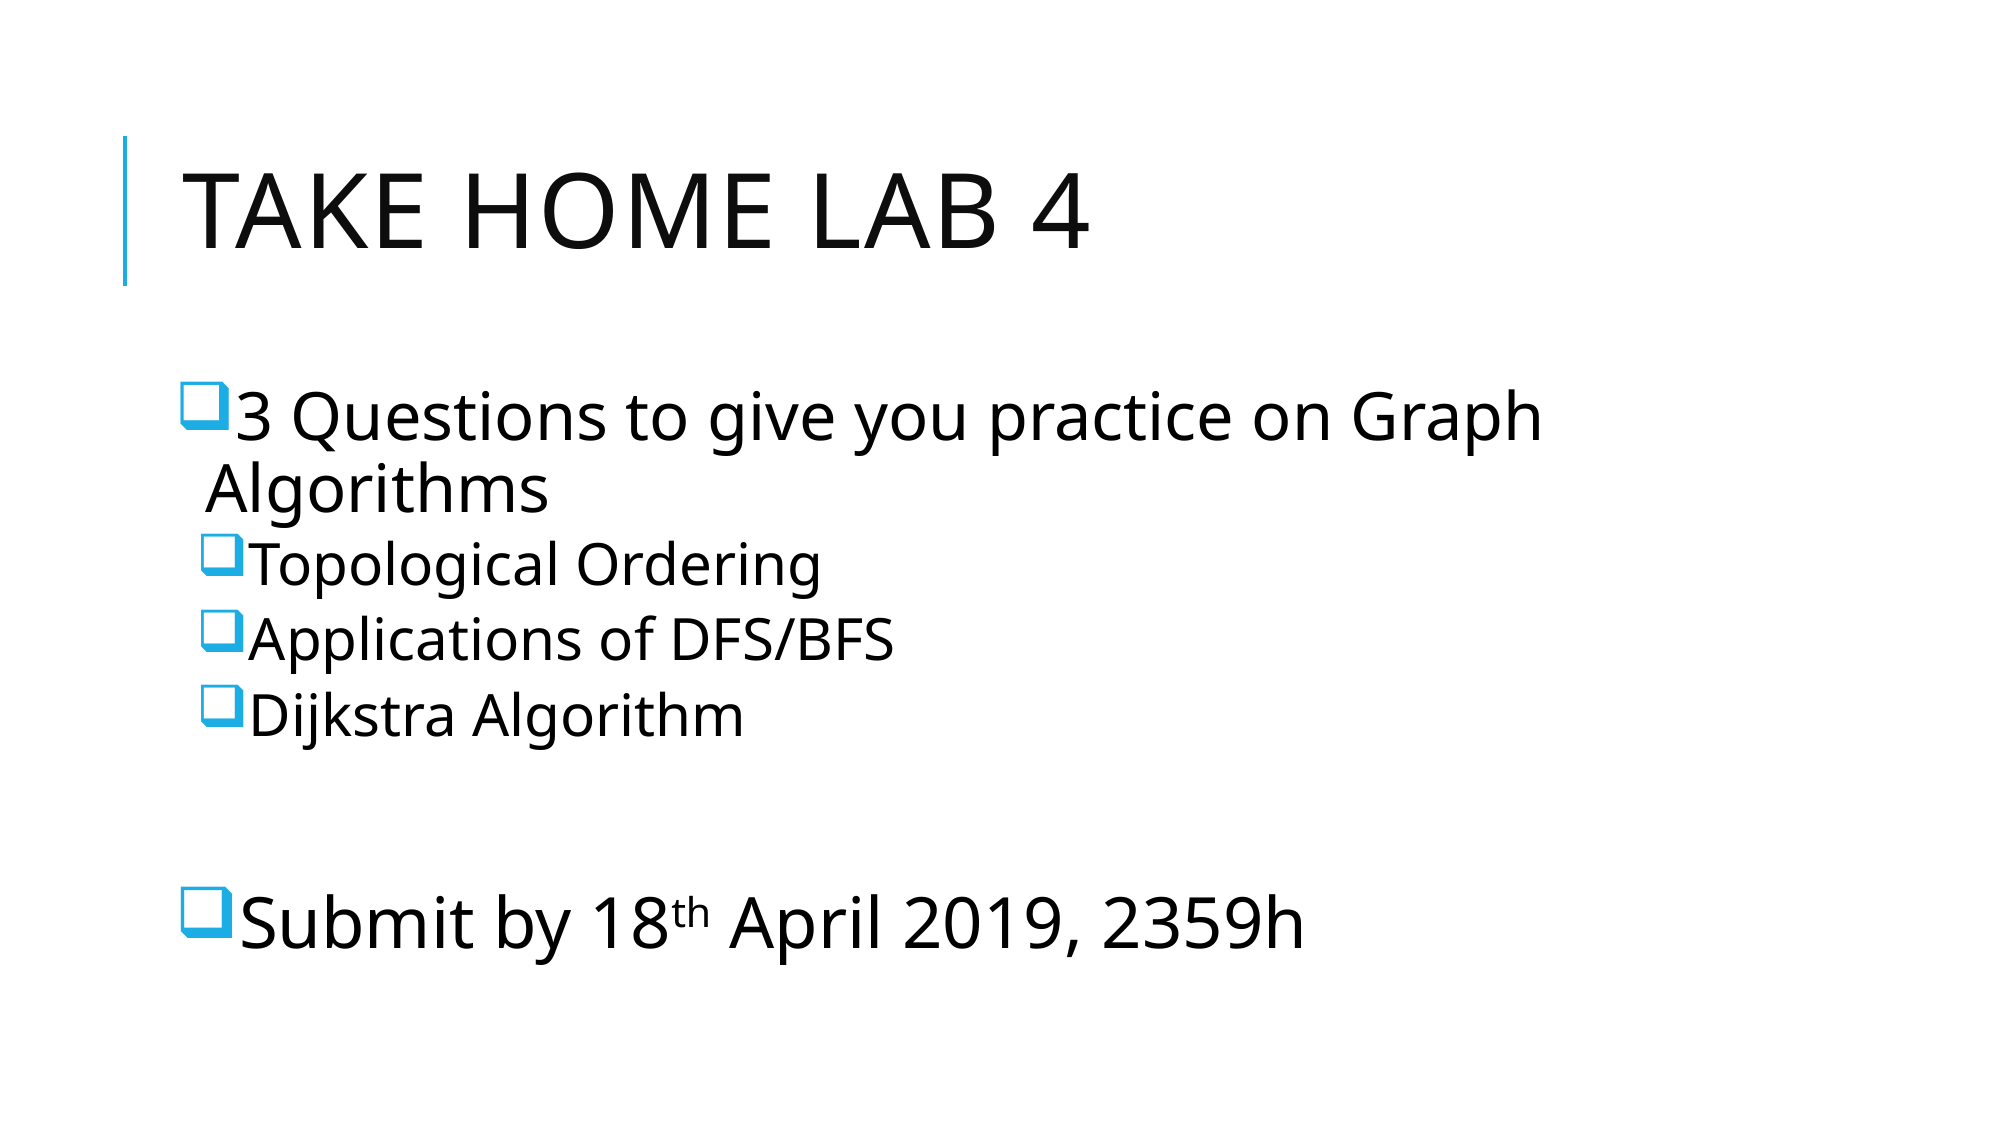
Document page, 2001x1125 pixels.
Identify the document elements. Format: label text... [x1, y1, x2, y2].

list 3 Questions to give you practice on Graph Algorithms Topological Ordering Applications of DFS/BFS Dijkstra Algorithm Submit by 18th April 2019, 2359h [168, 375, 1763, 1035]
title Take Home Lab 4 [168, 96, 1763, 342]
